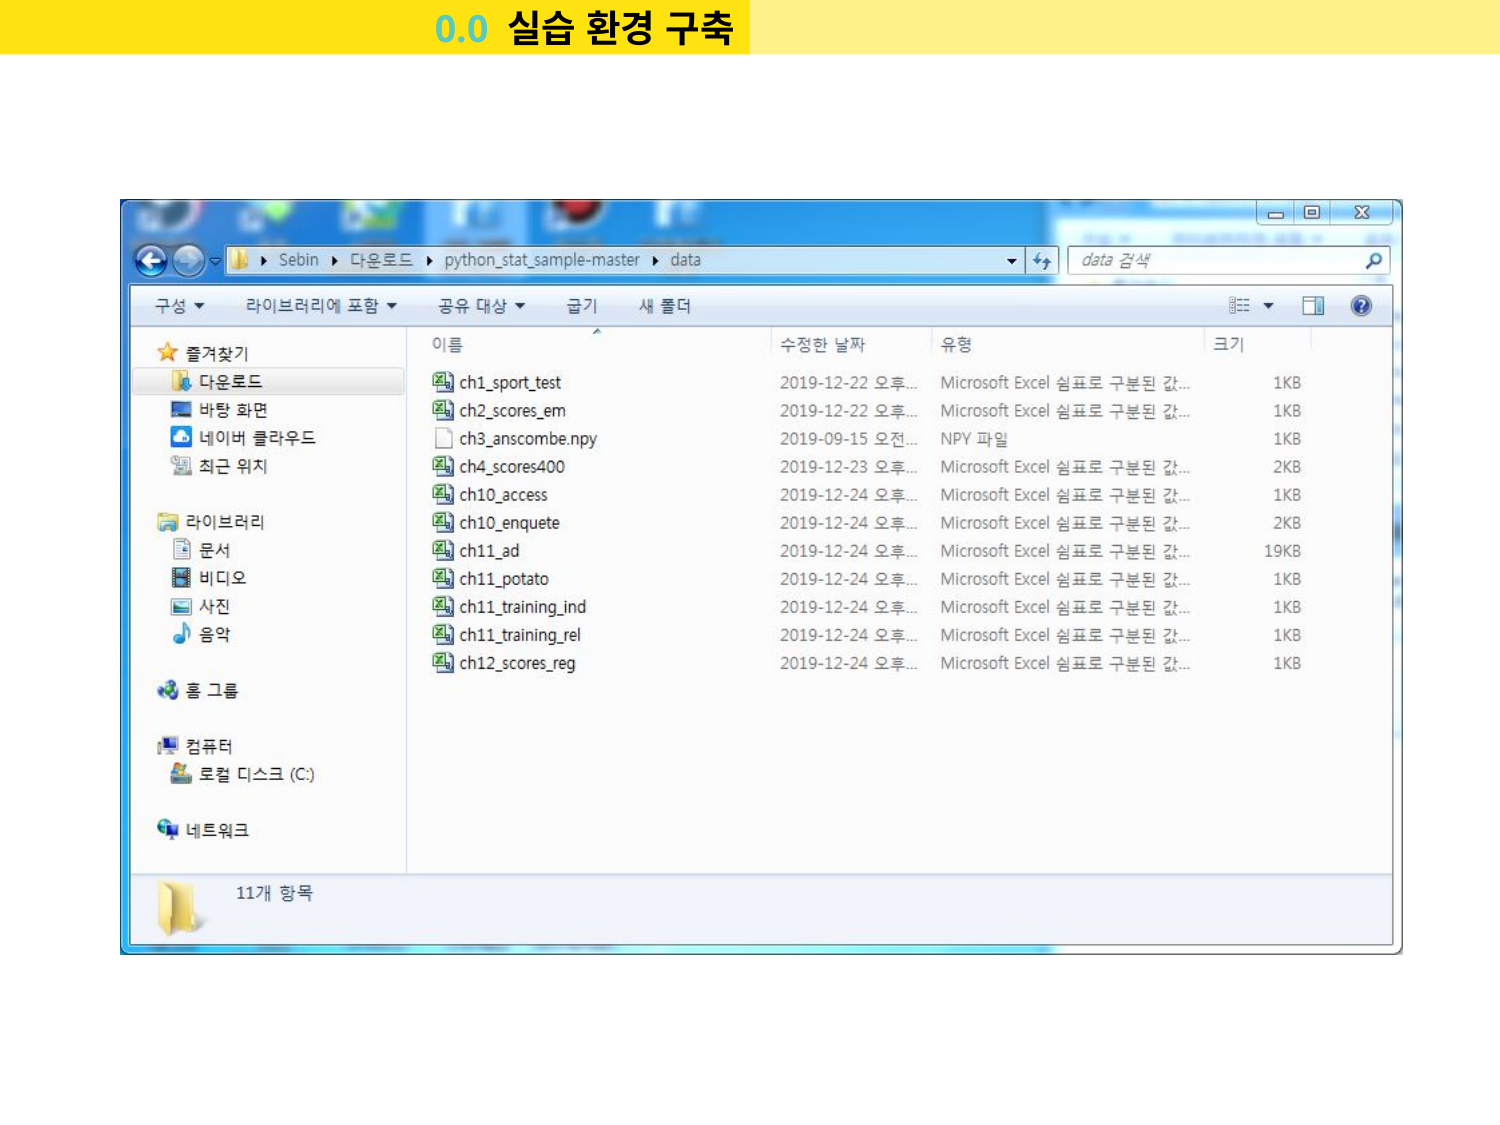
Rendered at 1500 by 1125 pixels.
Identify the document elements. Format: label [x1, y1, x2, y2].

picture [120, 198, 1404, 956]
text_box [0, 0, 1500, 55]
